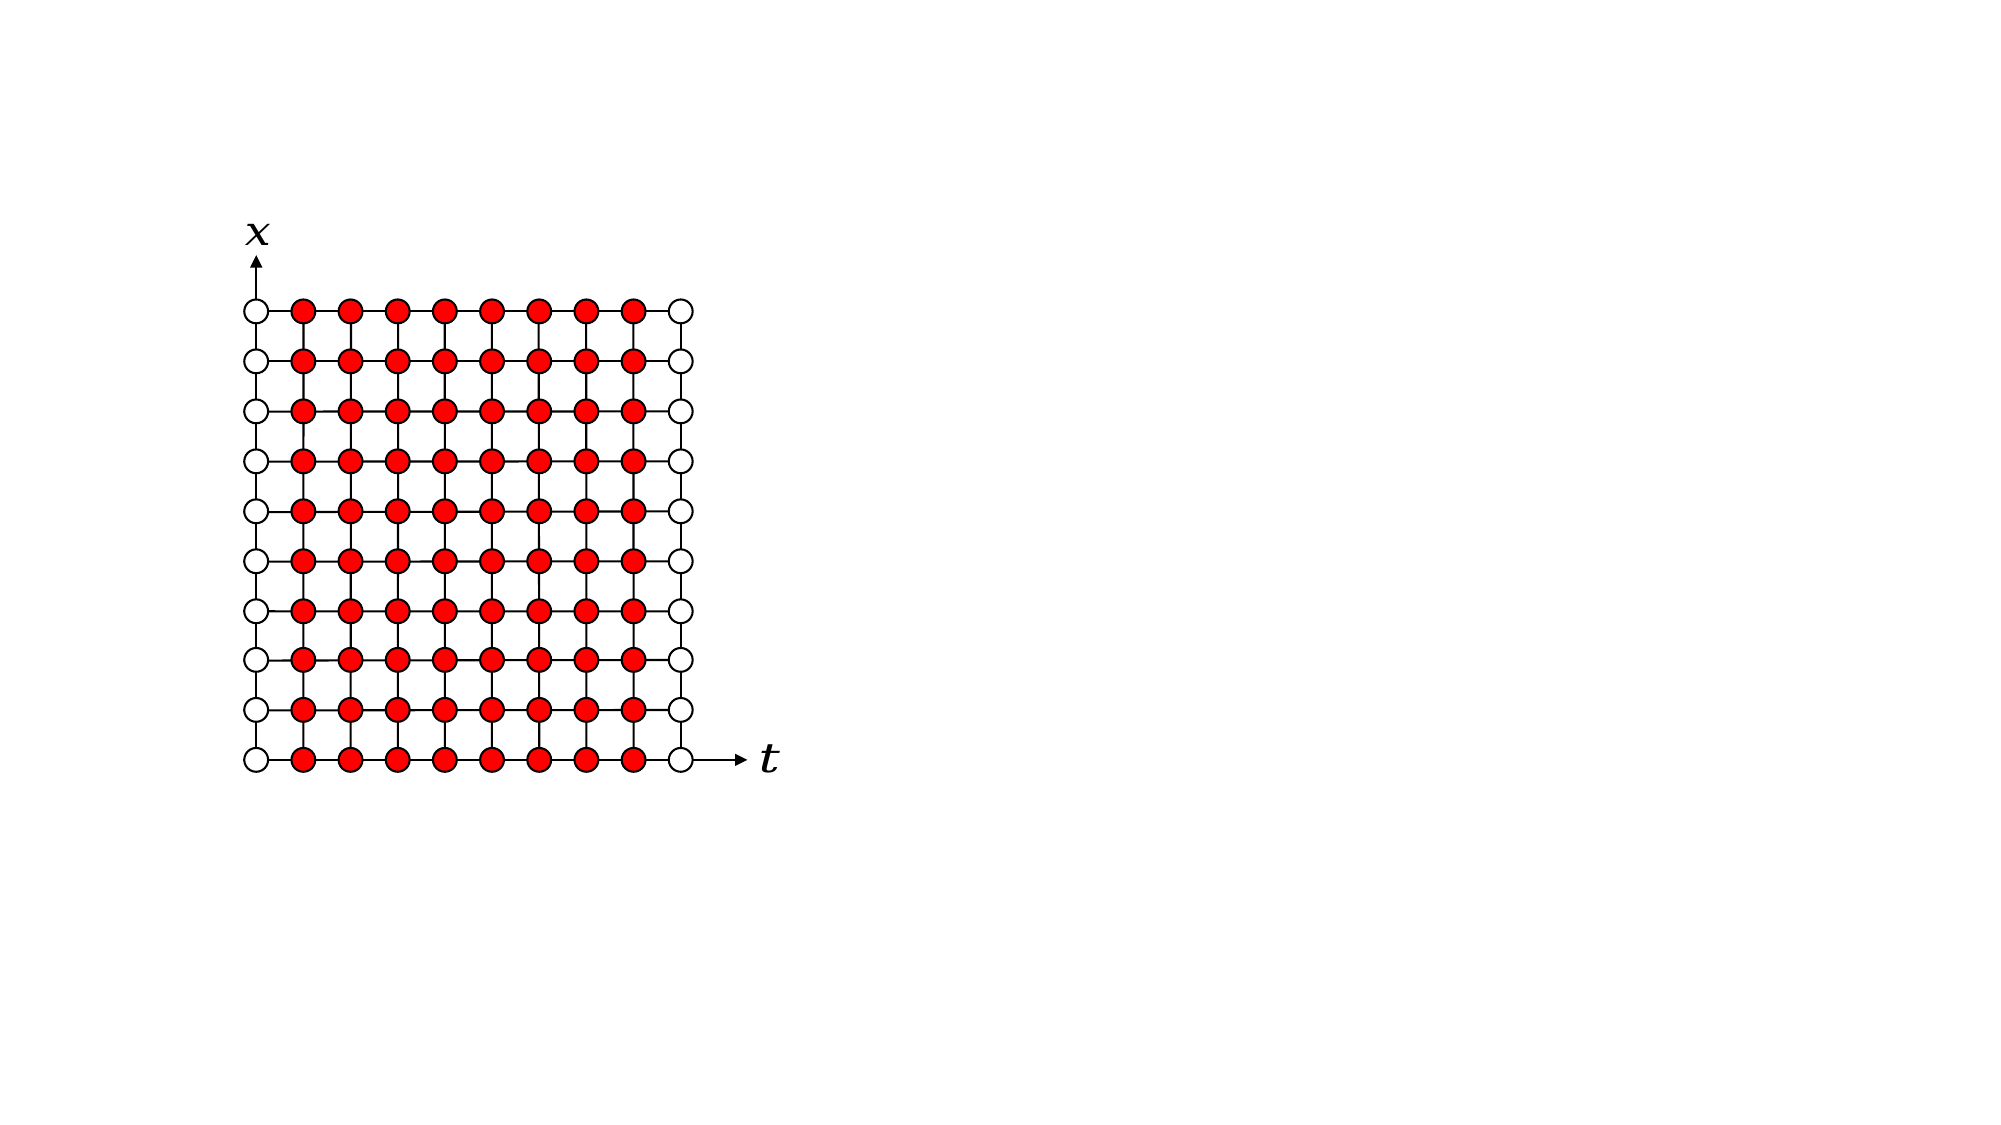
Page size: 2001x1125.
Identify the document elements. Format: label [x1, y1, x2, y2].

text_box [432, 513, 444, 525]
text_box [479, 747, 491, 759]
text_box [337, 562, 350, 575]
text_box [634, 598, 647, 611]
text_box [290, 498, 303, 511]
text_box [290, 312, 303, 325]
text_box [587, 562, 600, 575]
text_box [667, 298, 694, 325]
text_box [351, 513, 364, 525]
text_box [681, 646, 694, 673]
text_box [634, 562, 647, 575]
text_box [290, 348, 303, 361]
text_box [257, 412, 270, 425]
text_box [587, 513, 600, 525]
text_box [479, 513, 491, 525]
text_box [479, 498, 491, 511]
text_box [445, 312, 458, 325]
text_box [337, 298, 364, 311]
text_box [304, 498, 317, 511]
text_box [432, 747, 444, 759]
text_box [337, 412, 350, 425]
text_box [257, 362, 270, 375]
text_box [587, 448, 600, 461]
text_box [399, 498, 411, 511]
text_box [431, 312, 444, 325]
text_box [337, 362, 350, 375]
text_box [667, 462, 680, 475]
text_box [445, 612, 458, 625]
text_box [257, 647, 270, 659]
text_box [540, 462, 553, 475]
text_box [620, 548, 633, 561]
text_box [526, 548, 538, 561]
text_box [620, 711, 633, 723]
text_box [540, 362, 553, 375]
text_box [431, 598, 444, 611]
text_box [384, 462, 397, 475]
text_box [634, 398, 647, 411]
text_box [351, 348, 364, 361]
text_box [479, 647, 491, 659]
text_box [351, 562, 364, 575]
text_box [290, 696, 303, 709]
text_box [526, 298, 553, 311]
text_box [384, 746, 397, 759]
text_box [573, 696, 586, 709]
text_box [492, 661, 505, 673]
text_box [431, 760, 458, 773]
text_box [667, 412, 680, 425]
text_box [492, 711, 505, 723]
text_box [479, 612, 491, 625]
text_box [573, 612, 586, 625]
text_box [479, 462, 491, 475]
text_box [243, 398, 256, 411]
text_box [431, 448, 444, 461]
text_box [290, 661, 303, 673]
text_box [492, 513, 505, 525]
text_box [304, 711, 317, 723]
text_box [667, 711, 680, 723]
text_box [492, 462, 505, 475]
text_box [445, 348, 458, 361]
text_box [479, 348, 491, 361]
text_box [431, 612, 444, 625]
text_box [526, 412, 538, 425]
text_box [445, 462, 458, 475]
text_box [384, 562, 397, 575]
text_box [526, 312, 538, 325]
text_box [445, 398, 458, 411]
text_box [432, 697, 444, 709]
text_box [479, 412, 491, 425]
text_box [540, 612, 553, 625]
text_box [634, 348, 647, 361]
text_box [667, 612, 680, 625]
text_box [290, 760, 317, 773]
text_box [681, 498, 694, 525]
text_box [290, 298, 317, 311]
text_box [634, 462, 647, 475]
text_box [351, 548, 364, 561]
text_box [384, 348, 397, 361]
text_box [432, 711, 444, 723]
text_box [540, 711, 553, 723]
text_box [620, 598, 633, 611]
text_box [492, 562, 505, 575]
text_box [445, 362, 458, 375]
text_box [257, 711, 270, 723]
text_box [243, 612, 256, 625]
text_box [384, 760, 411, 773]
text_box [634, 661, 647, 673]
text_box [304, 612, 317, 625]
text_box [634, 612, 647, 625]
text_box [526, 348, 538, 361]
text_box [257, 612, 270, 625]
text_box [399, 348, 411, 361]
text_box [399, 612, 411, 625]
text_box [384, 697, 397, 709]
text_box [431, 362, 444, 375]
text_box [445, 746, 458, 759]
text_box [573, 646, 586, 659]
text_box [492, 398, 505, 411]
text_box [431, 562, 444, 575]
text_box [290, 598, 303, 611]
text_box [620, 646, 633, 659]
text_box [337, 661, 350, 673]
text_box [243, 598, 256, 611]
text_box [399, 548, 411, 561]
text_box [667, 760, 694, 773]
text_box [526, 760, 553, 773]
text_box [257, 598, 270, 611]
text_box [667, 398, 680, 411]
text_box [634, 696, 647, 709]
text_box [257, 312, 270, 325]
text_box [573, 362, 586, 375]
text_box [540, 697, 553, 709]
text_box [445, 448, 458, 461]
text_box [304, 697, 317, 709]
text_box [337, 448, 350, 461]
text_box [479, 398, 491, 411]
text_box [243, 646, 256, 659]
text_box [540, 448, 553, 461]
text_box [257, 746, 270, 759]
text_box [526, 462, 538, 475]
text_box [337, 498, 350, 511]
text_box [573, 598, 586, 611]
text_box [573, 312, 586, 325]
text_box [667, 348, 680, 361]
text_box [243, 711, 256, 723]
text_box [290, 448, 303, 461]
text_box [492, 548, 505, 561]
text_box [445, 412, 458, 425]
text_box [492, 348, 505, 361]
text_box [445, 711, 458, 723]
text_box [304, 661, 317, 673]
text_box [431, 462, 444, 475]
text_box [587, 598, 600, 611]
text_box [587, 462, 600, 475]
text_box [399, 562, 411, 575]
text_box [540, 548, 553, 561]
text_box [399, 711, 411, 723]
text_box [587, 498, 600, 511]
text_box [445, 548, 458, 561]
text_box [290, 711, 303, 723]
text_box [290, 412, 303, 425]
text_box [304, 362, 317, 375]
text_box [573, 348, 586, 361]
text_box [243, 448, 256, 461]
text_box [479, 661, 491, 673]
text_box [526, 513, 538, 525]
text_box [337, 697, 350, 709]
text_box [492, 598, 505, 611]
text_box [337, 312, 350, 325]
text_box [540, 312, 553, 325]
text_box [431, 398, 444, 411]
text_box [399, 448, 411, 461]
text_box [304, 462, 317, 475]
text_box [620, 448, 633, 461]
text_box [479, 362, 491, 375]
text_box [399, 697, 411, 709]
text_box [667, 548, 680, 561]
text_box [667, 697, 680, 709]
text_box [540, 498, 553, 511]
text_box [620, 398, 633, 411]
text_box [492, 612, 505, 625]
text_box [290, 562, 303, 575]
text_box [620, 612, 633, 625]
text_box [492, 412, 505, 425]
text_box [304, 348, 317, 361]
text_box [290, 746, 303, 759]
text_box [573, 562, 586, 575]
text_box [620, 746, 633, 759]
text_box [337, 646, 350, 659]
text_box [526, 498, 538, 511]
text_box [337, 548, 350, 561]
text_box [290, 513, 303, 525]
text_box [526, 647, 538, 659]
text_box [667, 362, 680, 375]
text_box [587, 312, 600, 325]
text_box [384, 298, 411, 311]
text_box [526, 448, 538, 461]
text_box [304, 448, 317, 461]
text_box [351, 696, 364, 709]
text_box [243, 562, 256, 575]
text_box [634, 362, 647, 375]
text_box [573, 448, 586, 461]
text_box [431, 412, 444, 425]
text_box [290, 362, 303, 375]
text_box [337, 398, 350, 411]
text_box [526, 612, 538, 625]
text_box [573, 298, 600, 311]
text_box [337, 598, 350, 611]
text_box [337, 348, 350, 361]
text_box [257, 697, 270, 709]
text_box [587, 711, 600, 723]
text_box [399, 312, 411, 325]
text_box [479, 548, 491, 561]
text_box [290, 646, 303, 659]
text_box [620, 462, 633, 475]
text_box [573, 746, 586, 759]
text_box [681, 746, 694, 759]
text_box [445, 661, 458, 673]
text_box [526, 598, 538, 611]
text_box [290, 462, 303, 475]
text_box [384, 448, 397, 461]
text_box [620, 362, 633, 375]
text_box [620, 312, 633, 325]
text_box [634, 548, 647, 561]
text_box [540, 513, 552, 525]
text_box [479, 598, 491, 611]
text_box [399, 362, 411, 375]
text_box [540, 598, 553, 611]
text_box [337, 612, 350, 625]
text_box [445, 498, 458, 511]
text_box [620, 562, 633, 575]
text_box [351, 462, 364, 475]
text_box [492, 498, 505, 511]
text_box [304, 513, 317, 525]
text_box [399, 647, 411, 659]
text_box [526, 661, 538, 673]
text_box [384, 362, 397, 375]
text_box [304, 398, 317, 411]
text_box [681, 448, 694, 475]
text_box [620, 513, 633, 525]
text_box [304, 598, 317, 611]
text_box [681, 598, 694, 625]
text_box [634, 646, 647, 659]
text_box [243, 661, 256, 673]
text_box [479, 298, 505, 311]
text_box [540, 398, 553, 411]
text_box [243, 462, 256, 475]
text_box [257, 448, 270, 461]
text_box [384, 598, 397, 611]
text_box [431, 298, 458, 311]
text_box [492, 646, 505, 659]
text_box [399, 398, 411, 411]
text_box [667, 598, 680, 611]
text_box [384, 661, 397, 673]
text_box [573, 462, 586, 475]
text_box [431, 348, 444, 361]
text_box [257, 548, 270, 561]
text_box [384, 498, 397, 511]
text_box [304, 562, 317, 575]
text_box [399, 661, 411, 673]
text_box [681, 548, 694, 575]
text_box [540, 746, 553, 759]
text_box [351, 498, 364, 511]
text_box [399, 462, 411, 475]
text_box [384, 548, 397, 561]
text_box [243, 746, 256, 759]
text_box [479, 760, 506, 773]
text_box [573, 760, 600, 773]
text_box [587, 646, 600, 659]
text_box [587, 362, 600, 375]
text_box [587, 746, 600, 759]
text_box [587, 661, 600, 673]
text_box [479, 711, 491, 723]
text_box [620, 412, 633, 425]
text_box [540, 562, 553, 575]
text_box [384, 647, 397, 659]
text_box [431, 498, 444, 511]
text_box [337, 513, 350, 525]
text_box [573, 398, 586, 411]
text_box [620, 498, 633, 511]
text_box [304, 312, 317, 325]
text_box [337, 746, 350, 759]
text_box [620, 697, 633, 709]
text_box [384, 513, 397, 525]
text_box [492, 448, 505, 461]
text_box [351, 448, 364, 461]
text_box [634, 448, 647, 461]
text_box [399, 412, 411, 425]
text_box [445, 513, 458, 525]
text_box [587, 348, 600, 361]
text_box [573, 513, 586, 525]
text_box [384, 412, 397, 425]
text_box [667, 498, 680, 511]
text_box [257, 298, 270, 311]
text_box [351, 598, 364, 611]
text_box [243, 760, 270, 773]
text_box [573, 548, 586, 561]
text_box [634, 498, 647, 511]
text_box [399, 747, 411, 759]
text_box [304, 548, 317, 561]
text_box [384, 612, 397, 625]
text_box [243, 548, 256, 561]
text_box [432, 647, 444, 659]
text_box [257, 398, 270, 411]
text_box [526, 562, 538, 575]
text_box [243, 412, 256, 425]
text_box [479, 448, 491, 461]
text_box [681, 696, 694, 723]
text_box [573, 498, 586, 511]
text_box [351, 612, 364, 625]
text_box [634, 711, 647, 723]
text_box [681, 348, 694, 375]
text_box [432, 661, 444, 673]
text_box [445, 646, 458, 659]
text_box [337, 462, 350, 475]
text_box [573, 661, 586, 673]
text_box [257, 498, 270, 511]
text_box [257, 562, 270, 575]
text_box [337, 711, 350, 723]
text_box [667, 661, 680, 673]
text_box [257, 462, 270, 475]
text_box [587, 697, 600, 709]
text_box [290, 398, 303, 411]
text_box [667, 746, 680, 759]
text_box [351, 398, 364, 411]
text_box [257, 513, 269, 525]
text_box [243, 298, 256, 325]
text_box [384, 711, 397, 723]
text_box [540, 647, 553, 659]
text_box [399, 513, 411, 525]
text_box [587, 398, 600, 411]
text_box [526, 362, 538, 375]
text_box [620, 348, 633, 361]
text_box [257, 661, 270, 673]
text_box [620, 760, 647, 773]
text_box [634, 746, 647, 759]
text_box [620, 661, 633, 673]
text_box [620, 298, 647, 311]
text_box [257, 348, 270, 361]
text_box [351, 661, 364, 673]
text_box [351, 362, 364, 375]
text_box [304, 746, 317, 759]
text_box [243, 696, 256, 709]
text_box [492, 312, 505, 325]
text_box [587, 612, 600, 625]
text_box [492, 362, 505, 375]
text_box [431, 548, 444, 561]
text_box [526, 747, 538, 759]
text_box [492, 746, 505, 759]
text_box [399, 598, 411, 611]
text_box [526, 398, 538, 411]
text_box [351, 412, 364, 425]
text_box [243, 498, 256, 511]
text_box [445, 562, 458, 575]
text_box [304, 412, 317, 425]
text_box [384, 398, 397, 411]
text_box [540, 348, 553, 361]
text_box [290, 548, 303, 561]
text_box [445, 696, 458, 709]
text_box [540, 412, 553, 425]
text_box [587, 412, 600, 425]
text_box [667, 513, 680, 525]
text_box [634, 312, 647, 325]
text_box [384, 312, 397, 325]
text_box [337, 760, 364, 773]
text_box [479, 697, 491, 709]
text_box [667, 448, 680, 461]
text_box [351, 646, 364, 659]
text_box [492, 696, 505, 709]
text_box [351, 711, 364, 723]
text_box [634, 412, 647, 425]
text_box [526, 697, 538, 709]
text_box [681, 398, 694, 425]
text_box [634, 513, 647, 525]
text_box [667, 562, 680, 575]
text_box [479, 562, 491, 575]
text_box [304, 646, 317, 659]
text_box [526, 711, 538, 723]
text_box [351, 746, 364, 759]
text_box [445, 598, 458, 611]
text_box [479, 312, 491, 325]
text_box [540, 661, 553, 673]
text_box [243, 348, 256, 375]
text_box [587, 548, 600, 561]
text_box [573, 412, 586, 425]
text_box [667, 647, 680, 659]
text_box [243, 513, 256, 525]
text_box [573, 711, 586, 723]
text_box [351, 312, 364, 325]
text_box [290, 612, 303, 625]
